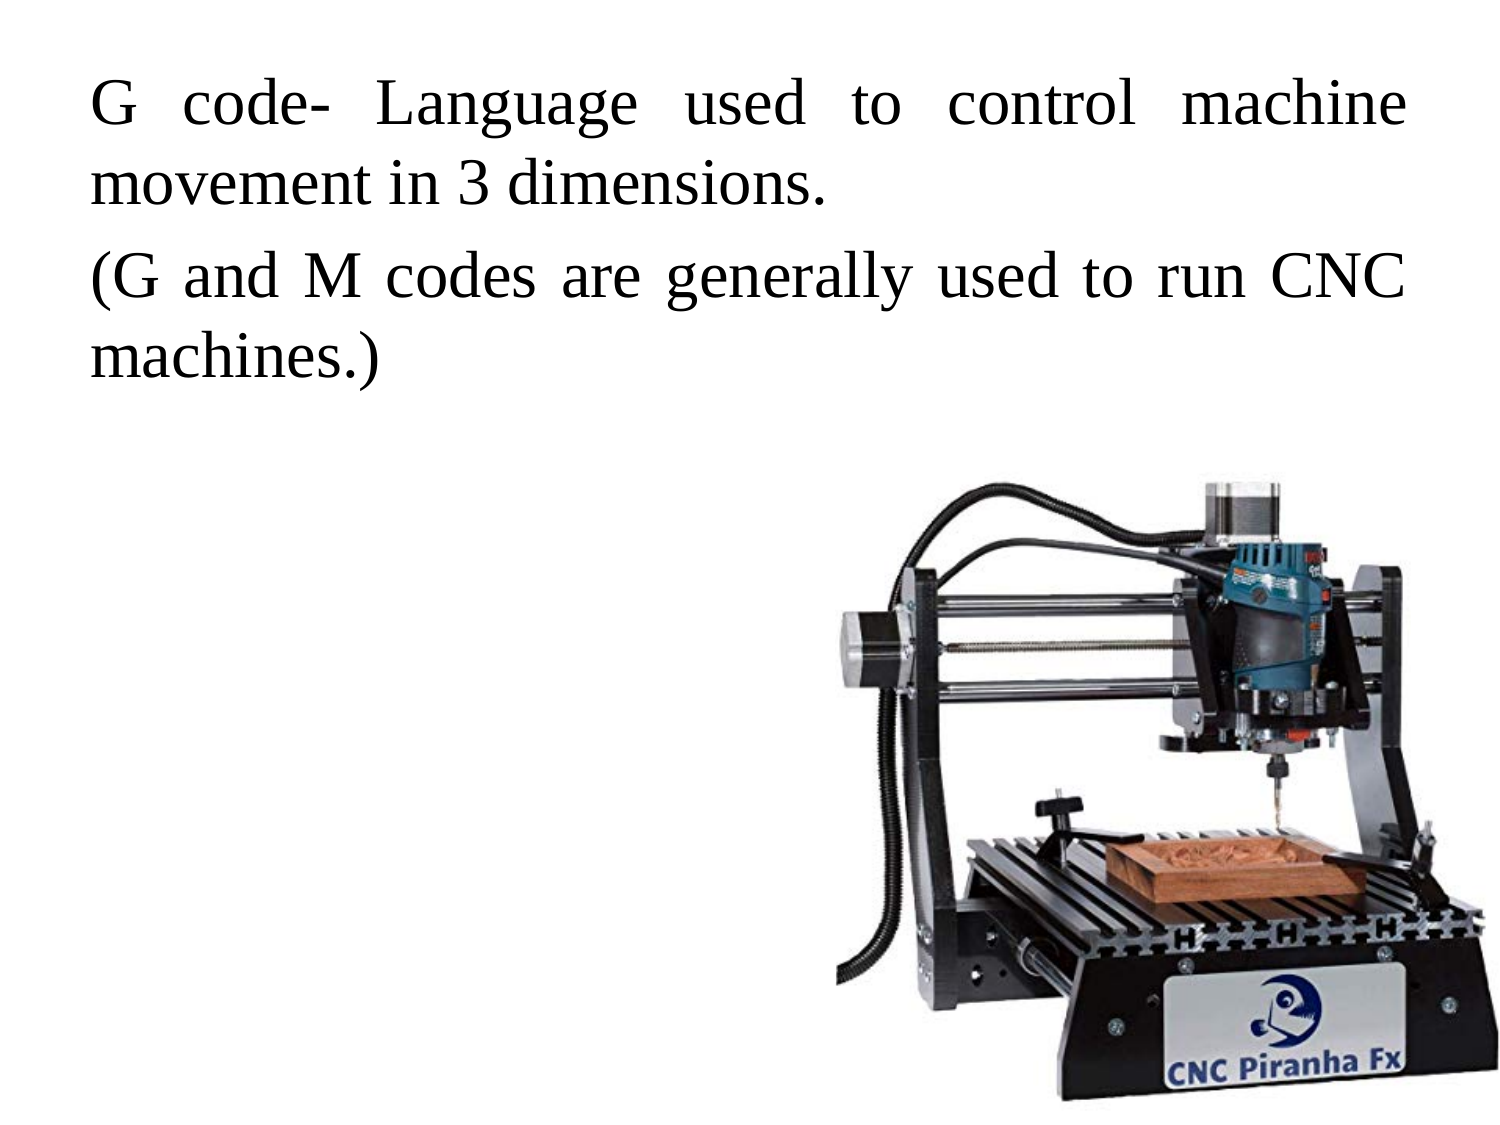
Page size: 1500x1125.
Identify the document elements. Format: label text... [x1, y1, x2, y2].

list G code- Language used to control machine movement in 3 dimensions. (G and M codes are generally used to run CNC machines.) [75, 50, 1425, 1005]
picture [835, 460, 1500, 1125]
